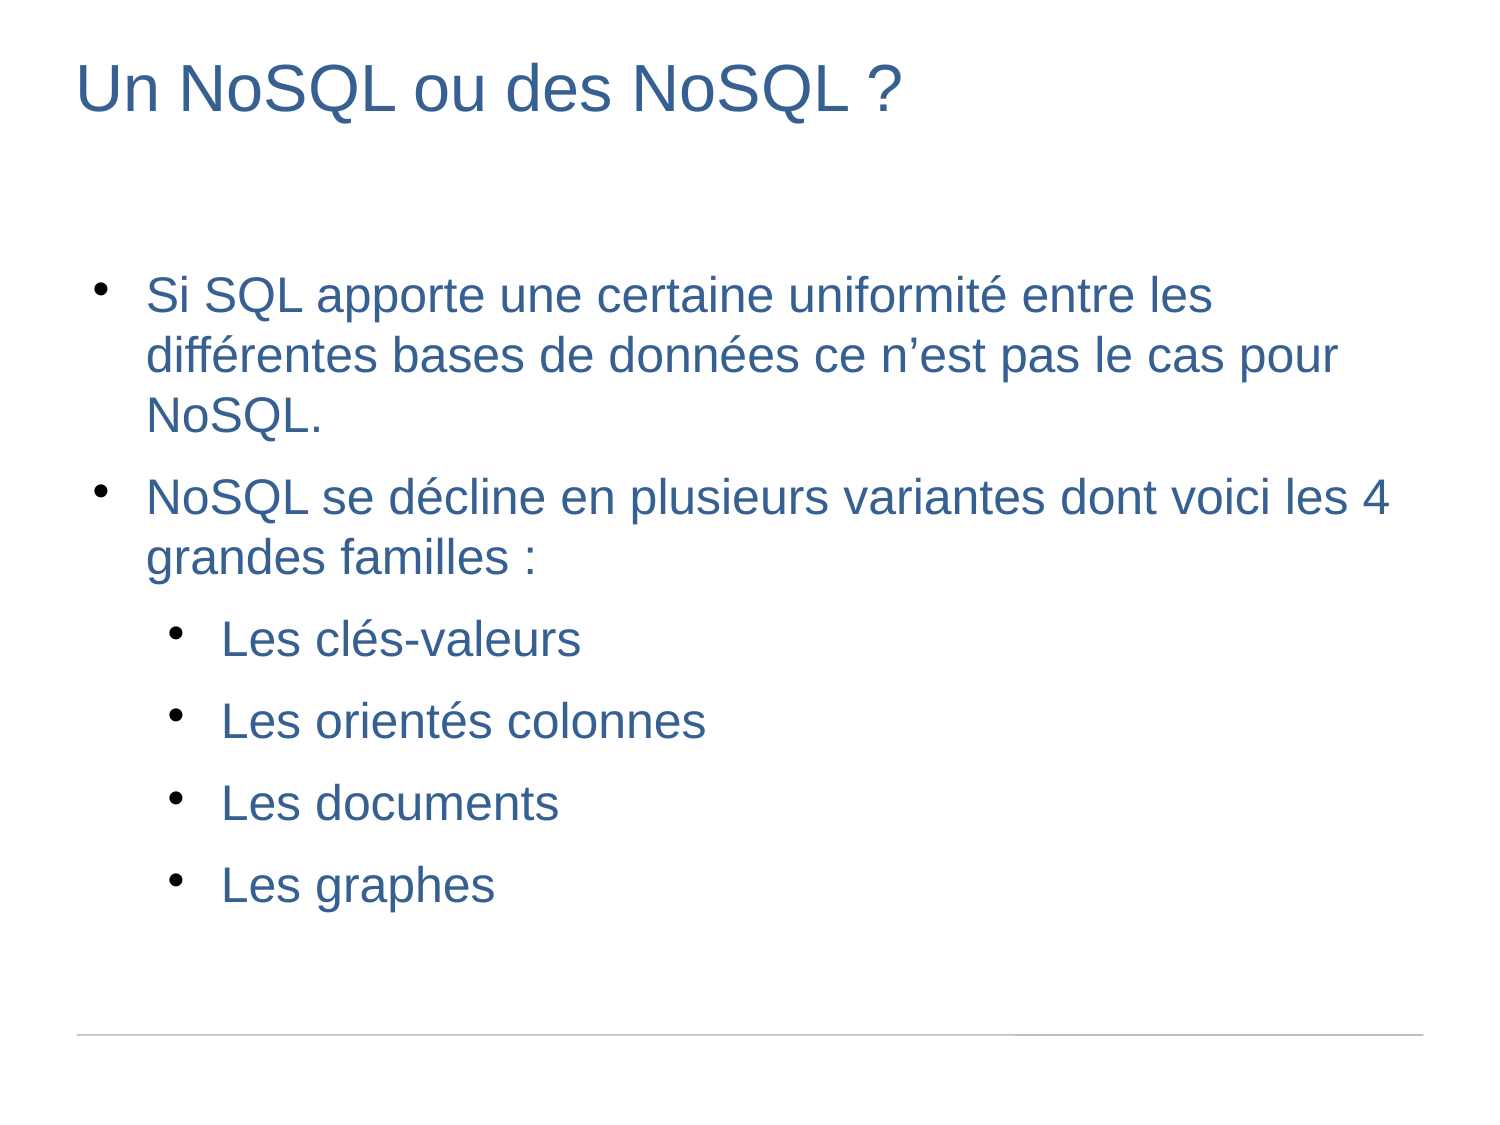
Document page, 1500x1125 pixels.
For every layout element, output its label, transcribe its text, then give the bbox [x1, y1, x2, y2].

text_box Si SQL apporte une certaine uniformité entre les différentes bases de données ce n’est pas le cas pour NoSQL. NoSQL se décline en plusieurs variantes dont voici les 4 grandes familles : Les clés-valeurs Les orientés colonnes Les documents Les graphes [75, 262, 1425, 1005]
text_box Un NoSQL ou des NoSQL ? [75, 45, 1425, 233]
